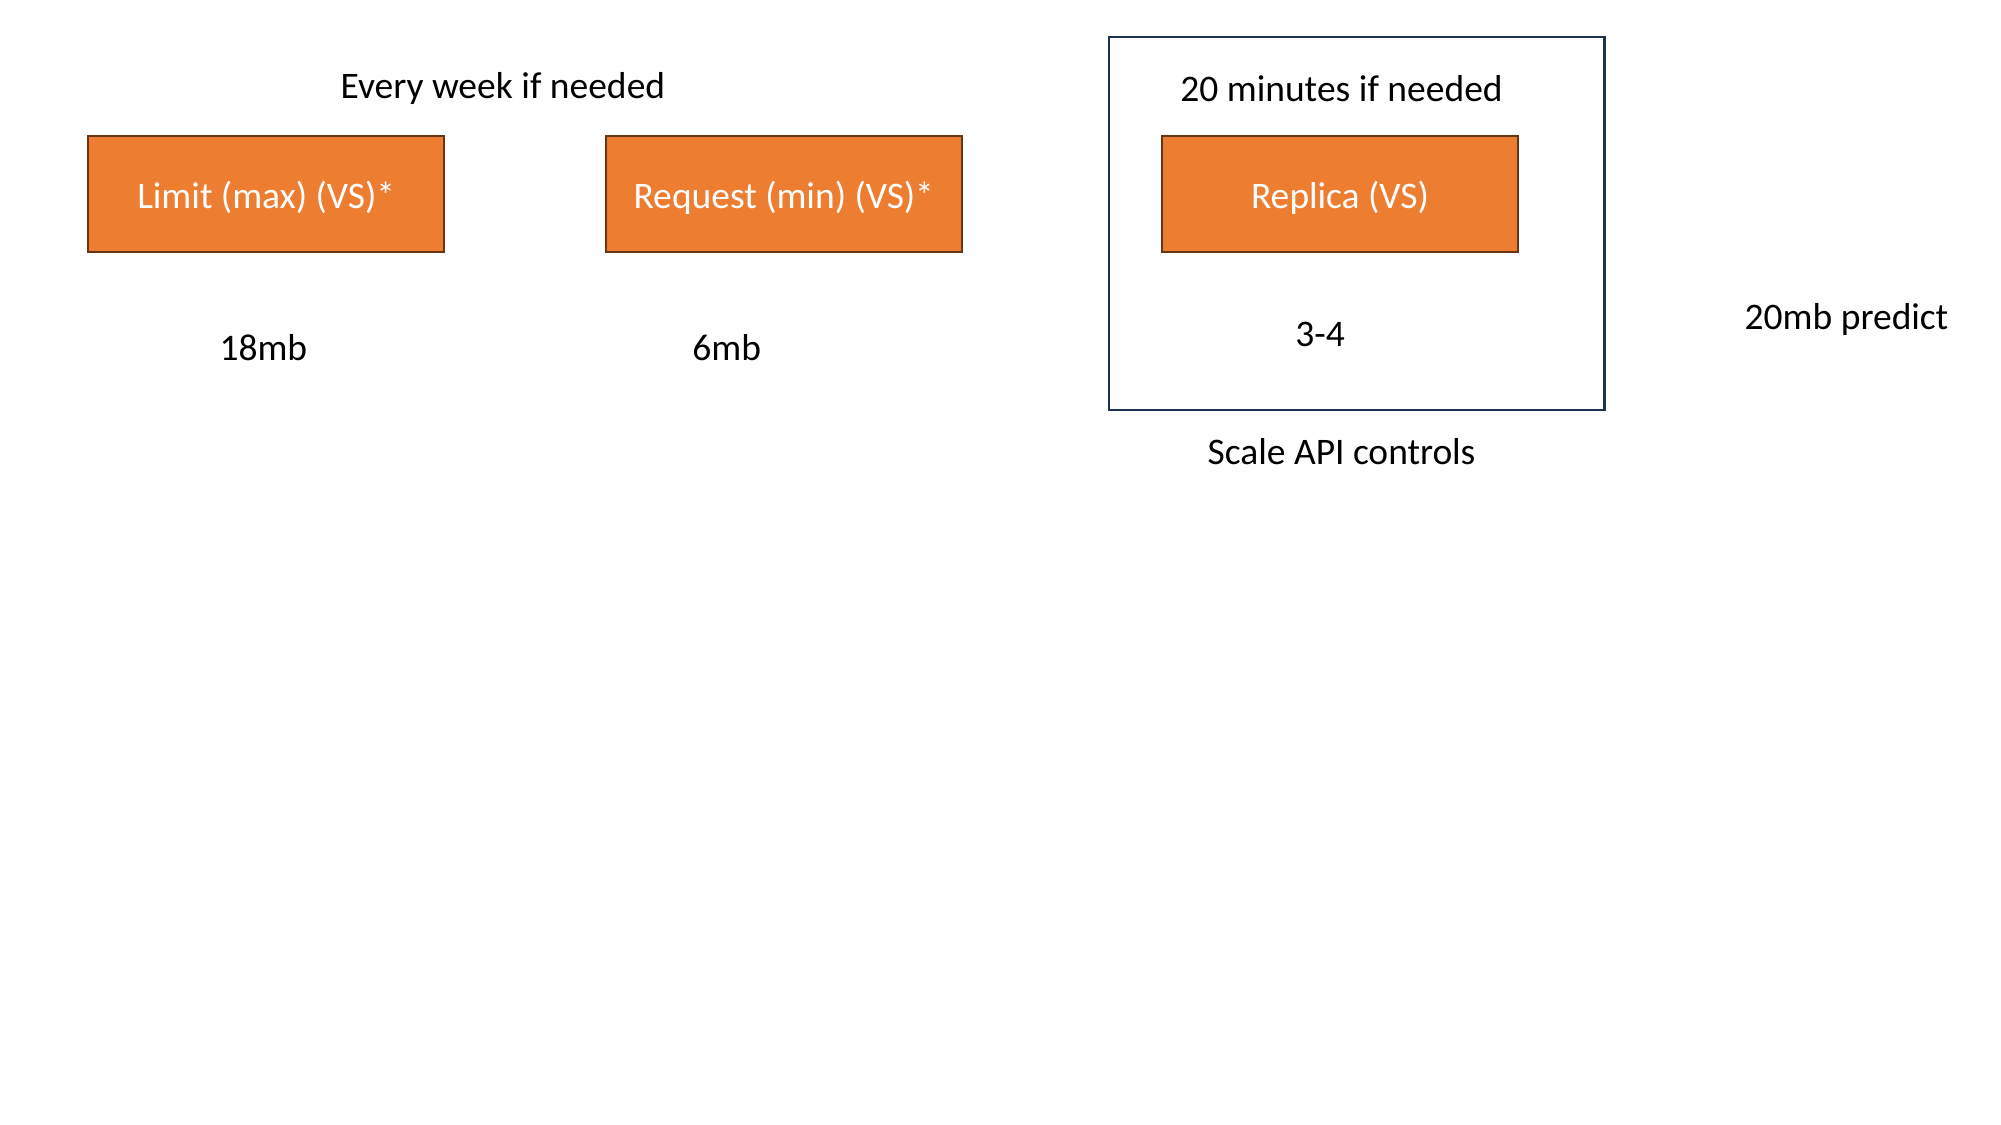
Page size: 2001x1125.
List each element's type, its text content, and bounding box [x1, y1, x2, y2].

text_box Limit (max) (VS)* [87, 135, 445, 253]
text_box 6mb [677, 315, 777, 375]
text_box 18mb [204, 315, 323, 375]
text_box Every week if needed [325, 53, 681, 114]
text_box [1108, 36, 1606, 411]
text_box Scale API controls [1193, 419, 1491, 480]
text_box 20mb predict [1729, 284, 1964, 345]
text_box Request (min) (VS)* [605, 135, 963, 253]
